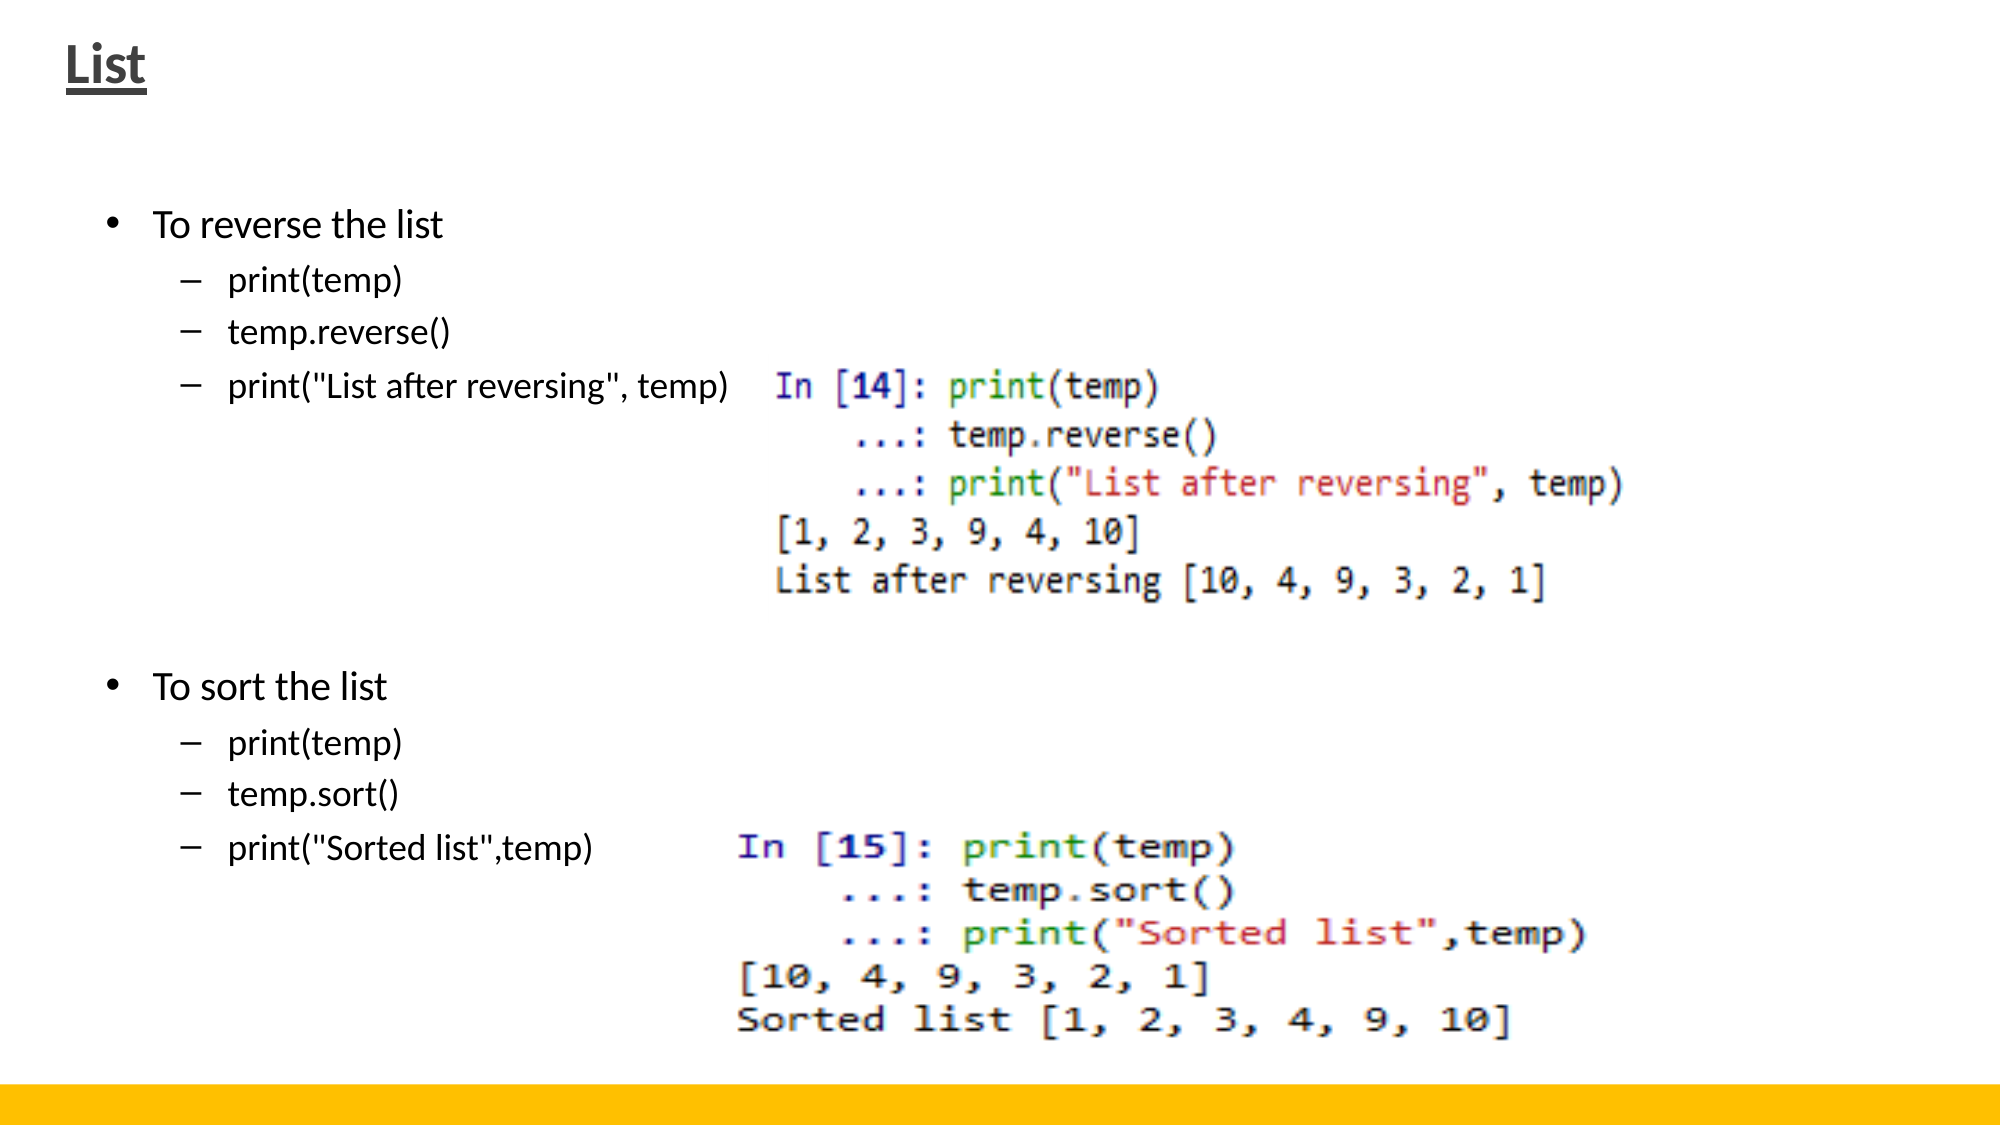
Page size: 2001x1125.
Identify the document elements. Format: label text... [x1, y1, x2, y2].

text_box [767, 354, 1643, 623]
text_box To reverse the list [150, 200, 458, 247]
text_box • [103, 198, 129, 244]
text_box – – – [178, 256, 210, 407]
text_box [737, 824, 1613, 1055]
text_box List [63, 32, 159, 95]
text_box print(temp) temp.reverse() print("List after reversing", temp) [225, 258, 741, 409]
text_box – – – [178, 718, 210, 869]
text_box print(temp) temp.sort() print("Sorted list",temp) [225, 720, 604, 871]
text_box [0, 1084, 2000, 1125]
text_box To sort the list [150, 662, 400, 709]
text_box • [103, 660, 129, 707]
